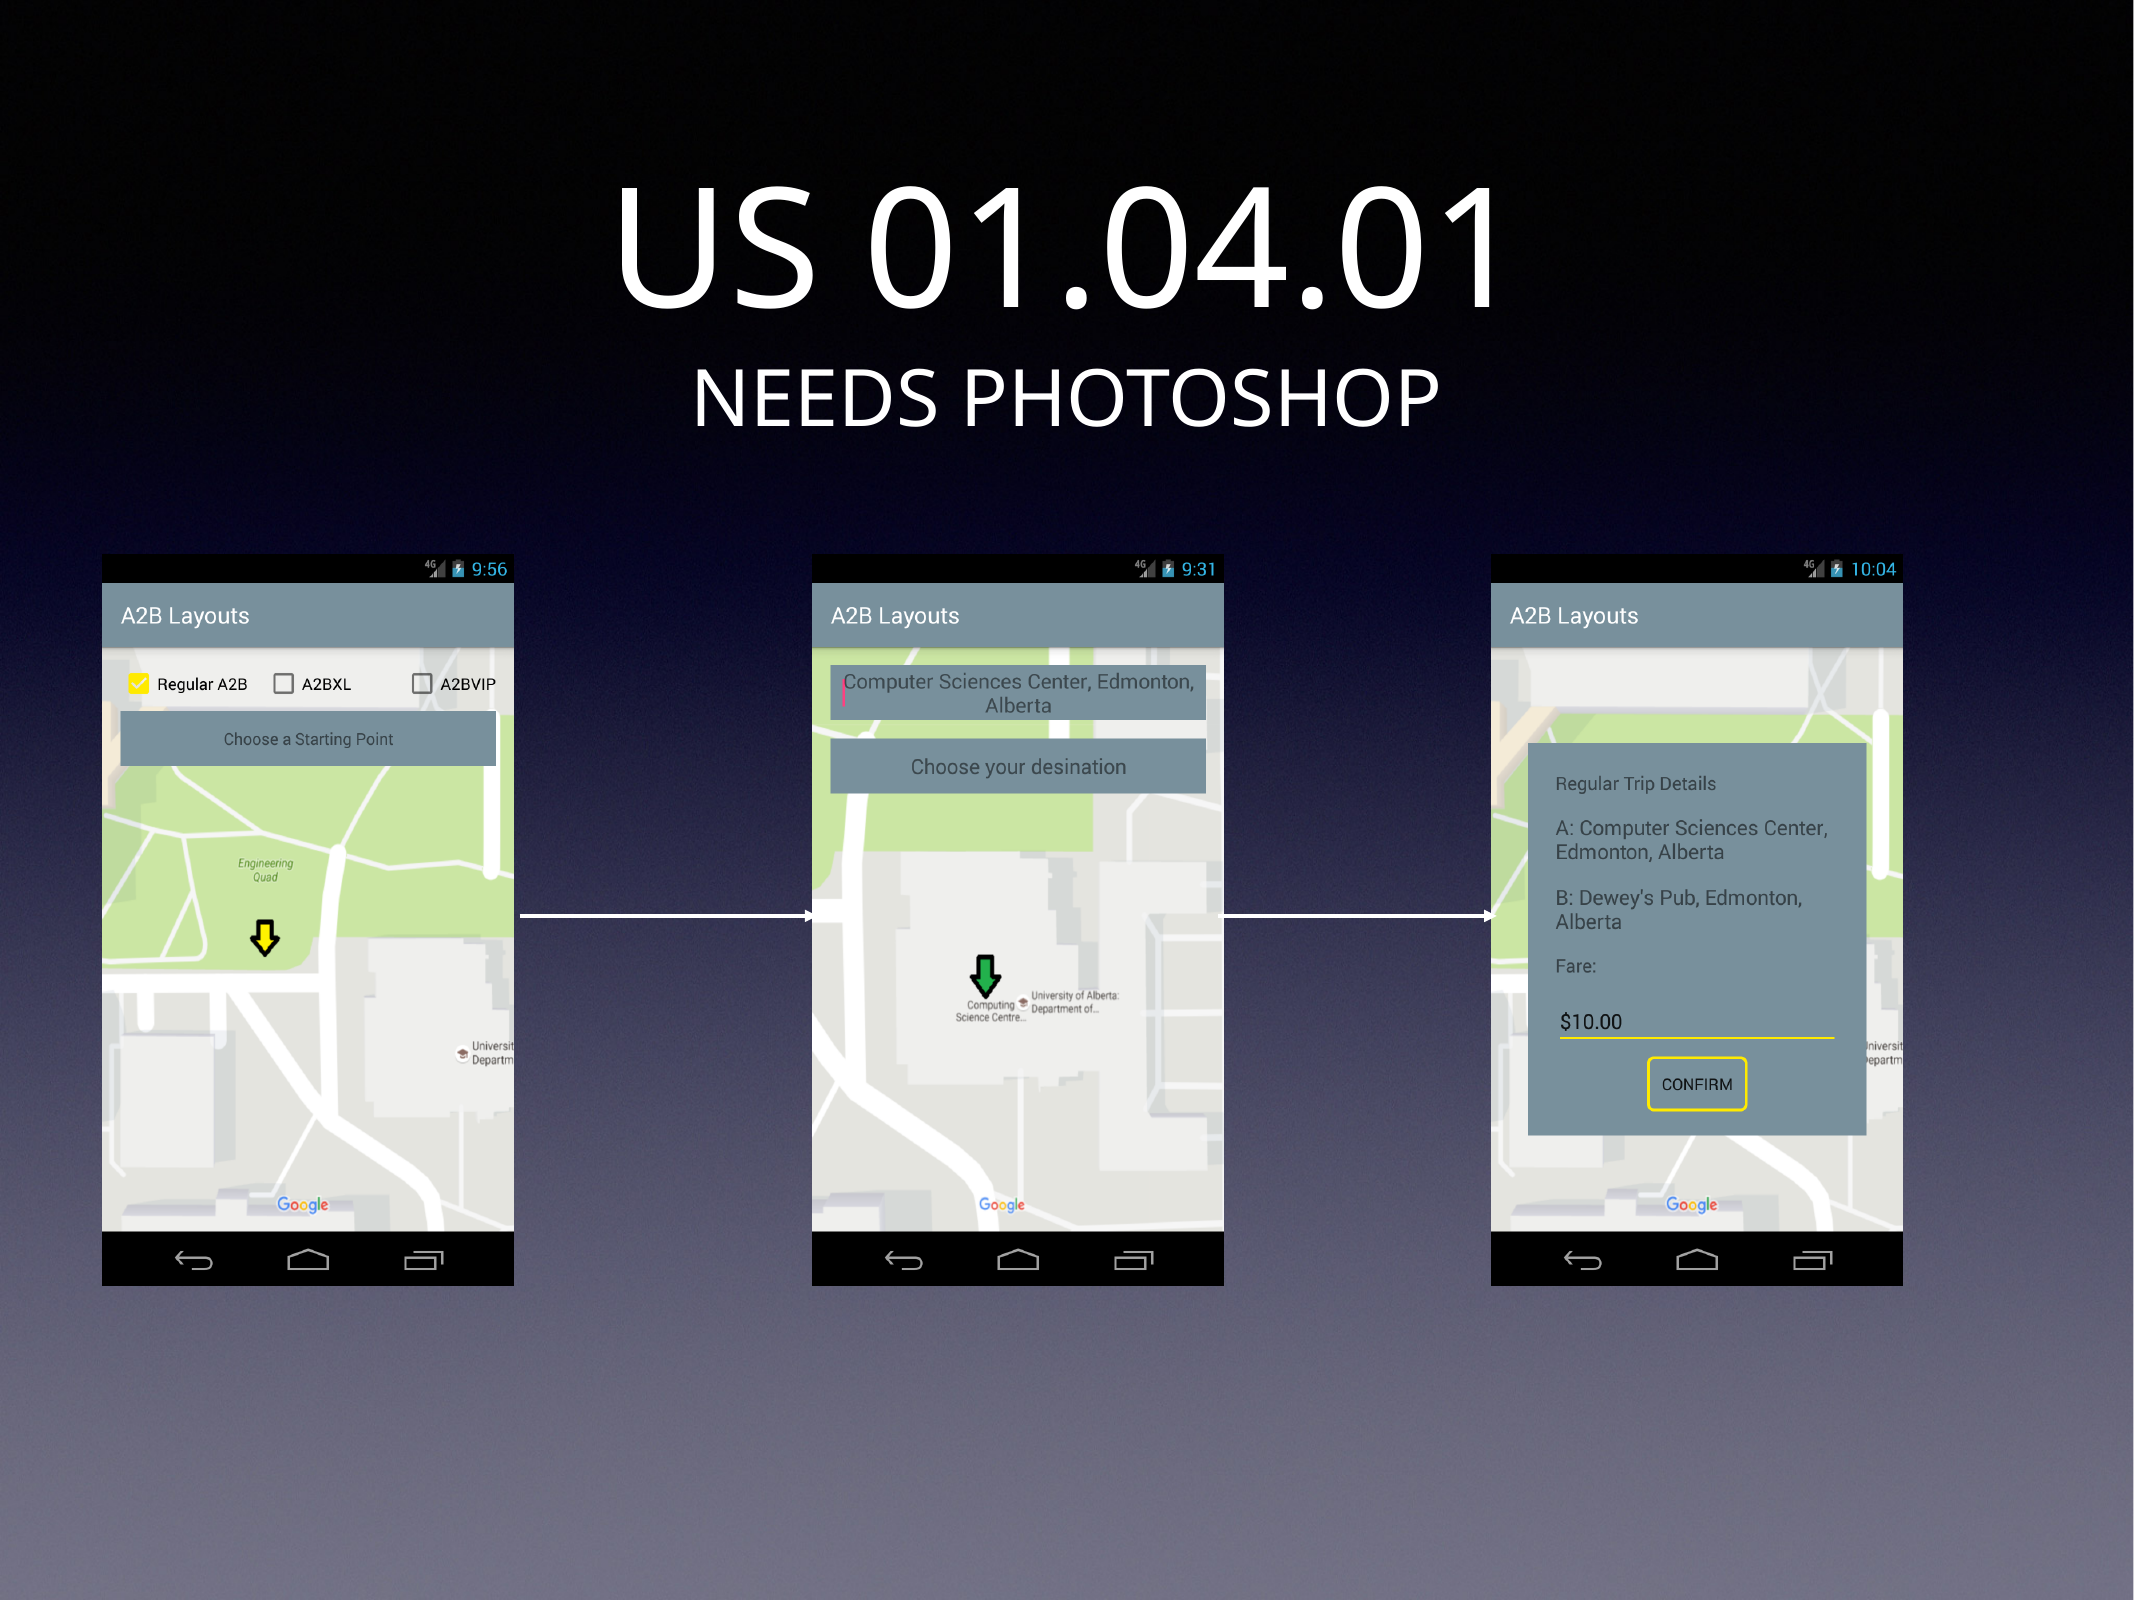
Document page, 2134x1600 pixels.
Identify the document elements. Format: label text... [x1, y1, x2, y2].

title US 01.04.01 [155, 66, 1978, 416]
text_box NEEDS PHOTOSHOP [681, 339, 1452, 451]
picture [0, 0, 2134, 1600]
